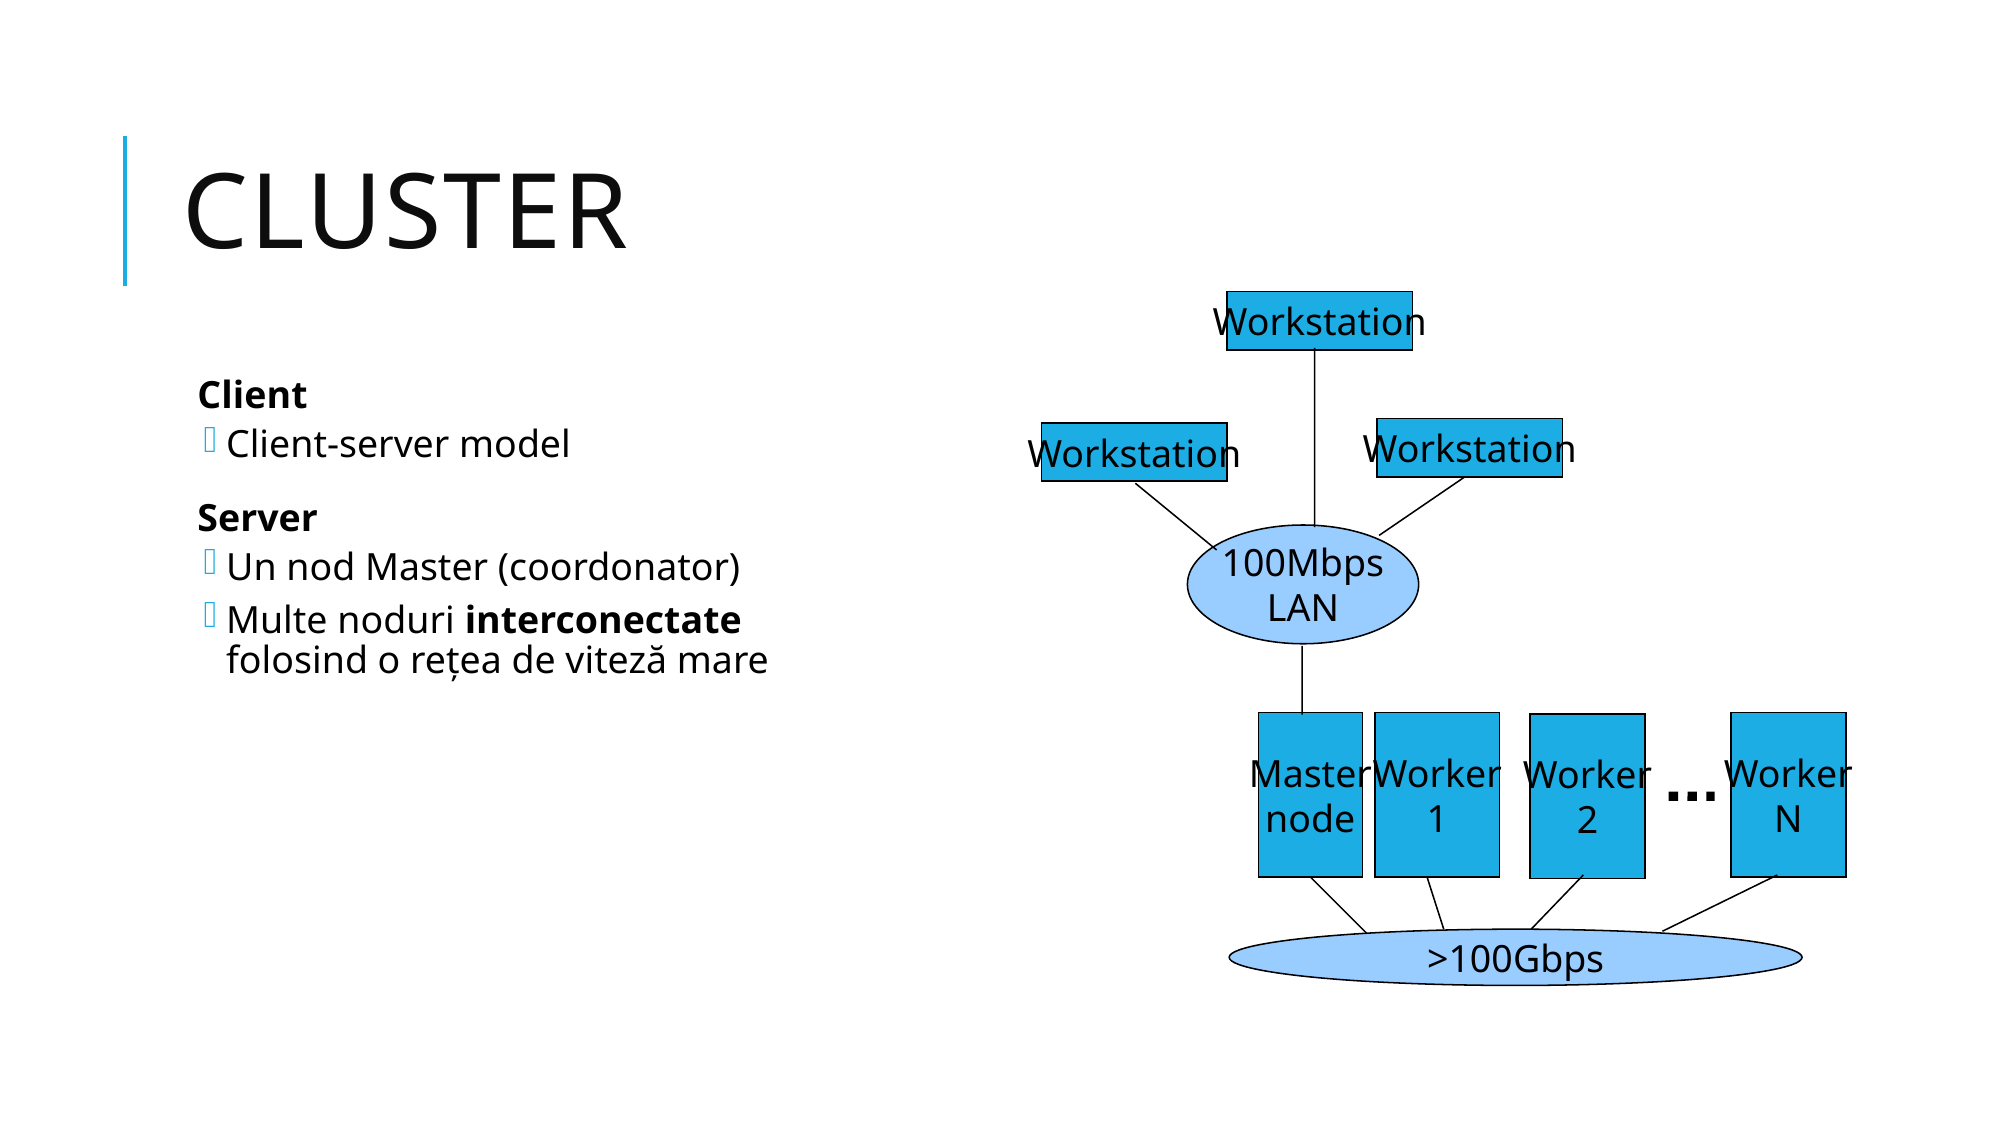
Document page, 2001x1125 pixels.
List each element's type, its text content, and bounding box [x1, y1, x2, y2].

text_box >100Gbps [1229, 929, 1803, 986]
text_box Workstation [1227, 291, 1413, 350]
text_box Worker 2 [1530, 714, 1645, 879]
text_box Workstation [1377, 418, 1563, 477]
list Client Client-server model Server Un nod Master (coordonator) Multe noduri interconectate folosind o rețea de viteză mare [174, 368, 871, 907]
text_box Workstation [1041, 422, 1227, 482]
text_box Master node [1258, 712, 1363, 878]
text_box 100Mbps LAN [1187, 525, 1419, 644]
title Cluster [168, 96, 1763, 342]
text_box Worker 1 [1374, 712, 1500, 878]
text_box Worker N [1730, 712, 1846, 878]
